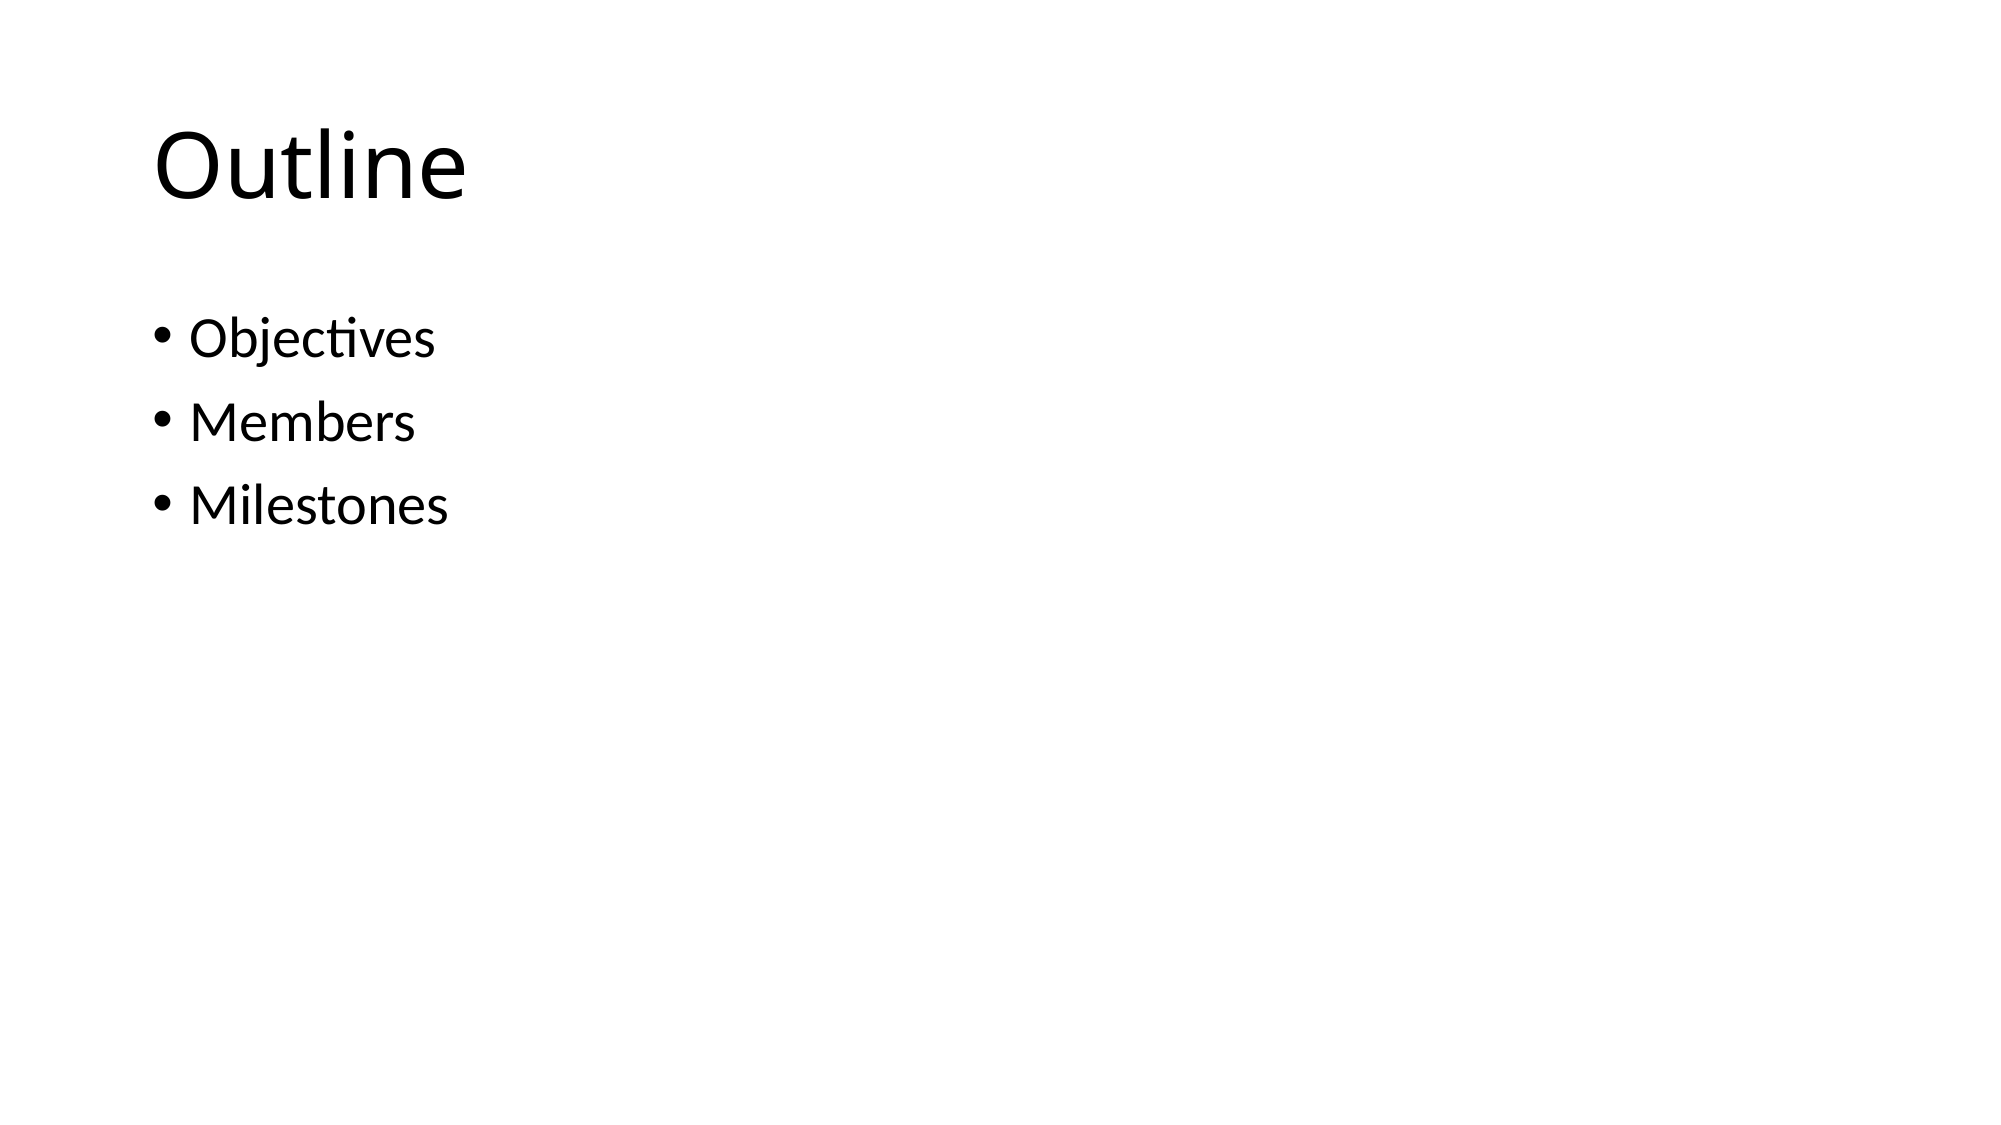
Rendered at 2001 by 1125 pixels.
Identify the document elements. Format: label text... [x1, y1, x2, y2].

title Outline [137, 59, 1863, 278]
list Objectives Members Milestones [137, 299, 1863, 1014]
